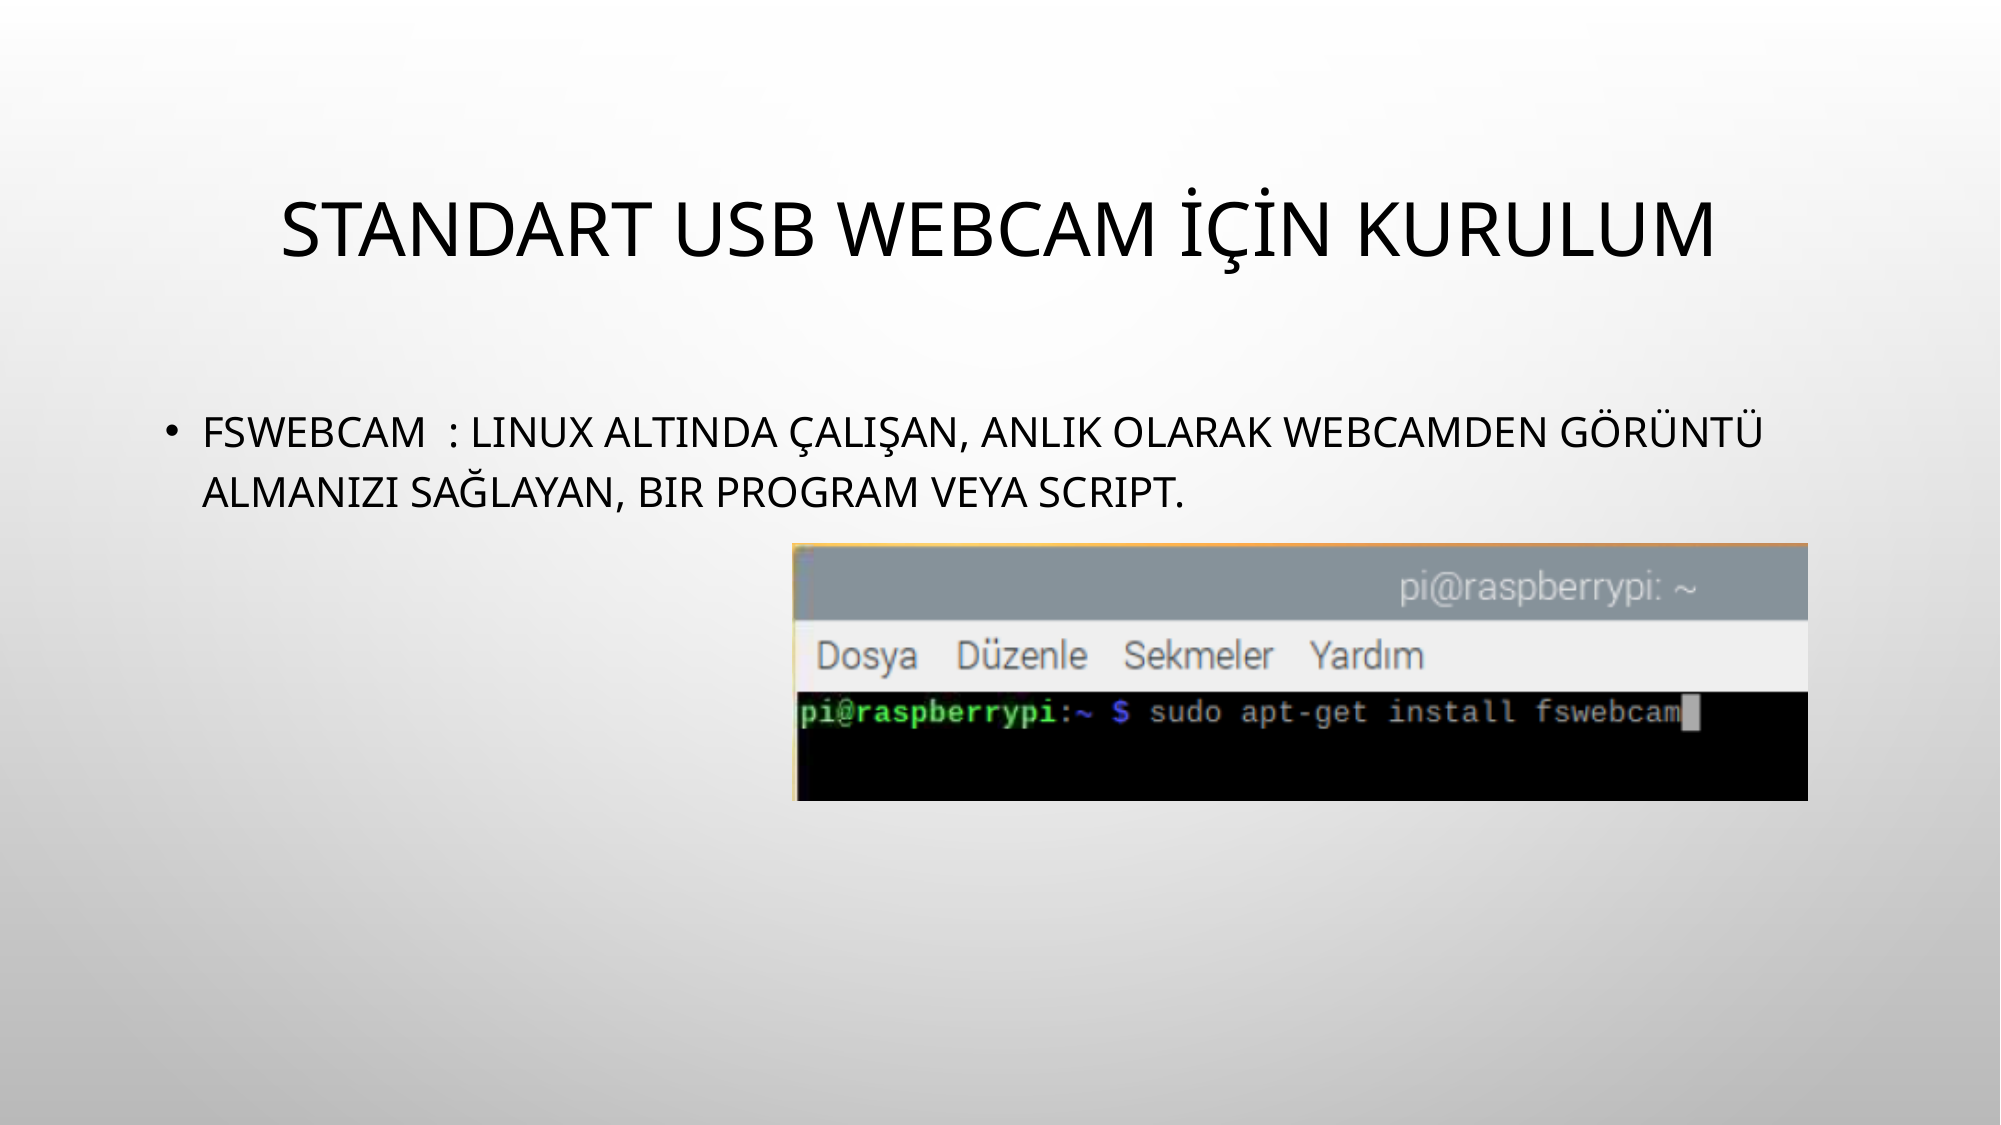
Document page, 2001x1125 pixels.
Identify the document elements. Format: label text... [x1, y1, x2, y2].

picture [0, 0, 2000, 1125]
title Standart USB webcam için kurulum [149, 101, 1851, 364]
list Fswebcam : linux altında çalışan, anlık olarak webcamden görüntü almanızı sağlayan, bir program veya script. [149, 388, 1851, 950]
